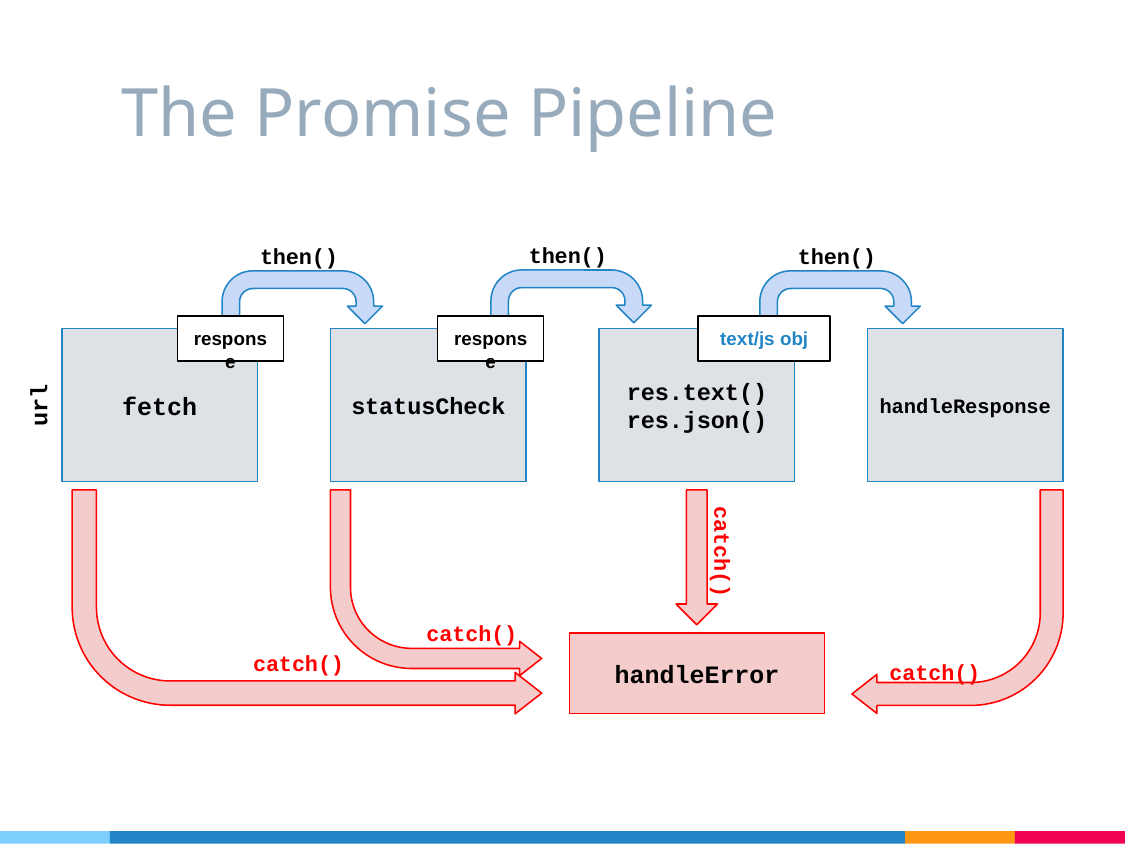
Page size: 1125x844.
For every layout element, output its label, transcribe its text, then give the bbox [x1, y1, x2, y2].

text_box handleResponse [867, 328, 1064, 482]
title The Promise Pipeline [109, 58, 1044, 200]
text_box [759, 270, 921, 324]
text_box handleError [569, 632, 825, 714]
text_box response [437, 315, 544, 362]
text_box response [177, 315, 284, 362]
text_box [490, 269, 652, 323]
text_box [851, 489, 1064, 714]
text_box catch() [717, 495, 748, 620]
text_box statusCheck [330, 328, 526, 482]
text_box text/js obj [698, 315, 831, 362]
text_box then() [786, 231, 900, 262]
text_box catch() [241, 638, 367, 669]
text_box [330, 489, 542, 676]
text_box url [12, 370, 54, 440]
text_box then() [248, 231, 362, 262]
text_box [72, 489, 542, 714]
text_box then() [517, 230, 631, 261]
text_box [676, 489, 717, 625]
text_box [222, 270, 383, 324]
text_box catch() [415, 608, 540, 639]
text_box res.text() res.json() [599, 328, 795, 482]
text_box fetch [61, 328, 258, 482]
text_box catch() [878, 647, 1003, 678]
